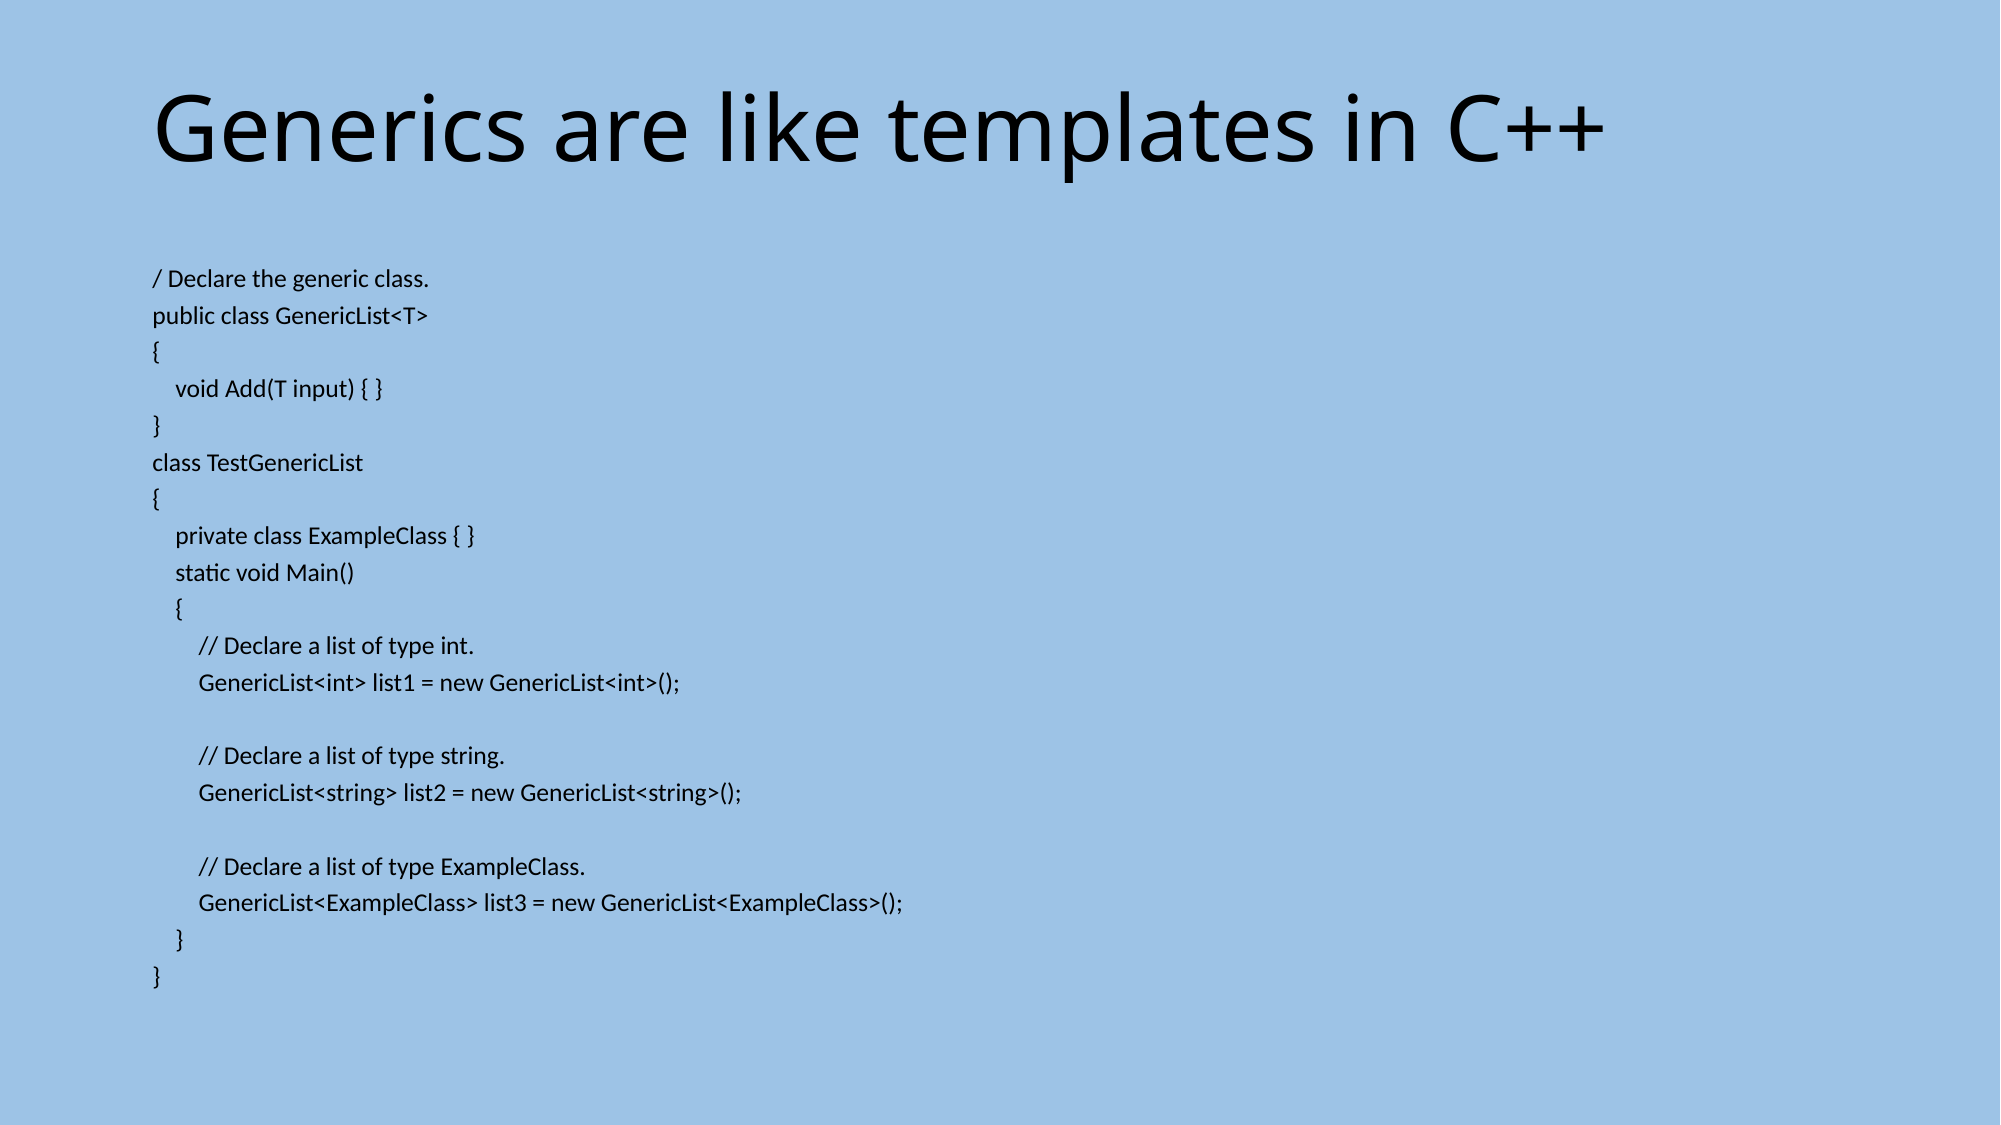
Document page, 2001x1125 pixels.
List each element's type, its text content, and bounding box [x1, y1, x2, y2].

title Generics are like templates in C++ [137, 59, 1863, 204]
list / Declare the generic class. public class GenericList<T> { void Add(T input) { } } class TestGenericList { private class ExampleClass { } static void Main() { // Declare a list of type int. GenericList<int> list1 = new GenericList<int>(); // Declare a list of type string. GenericList<string> list2 = new GenericList<string>(); // Declare a list of type ExampleClass. GenericList<ExampleClass> list3 = new GenericList<ExampleClass>(); } } [137, 257, 1863, 1014]
